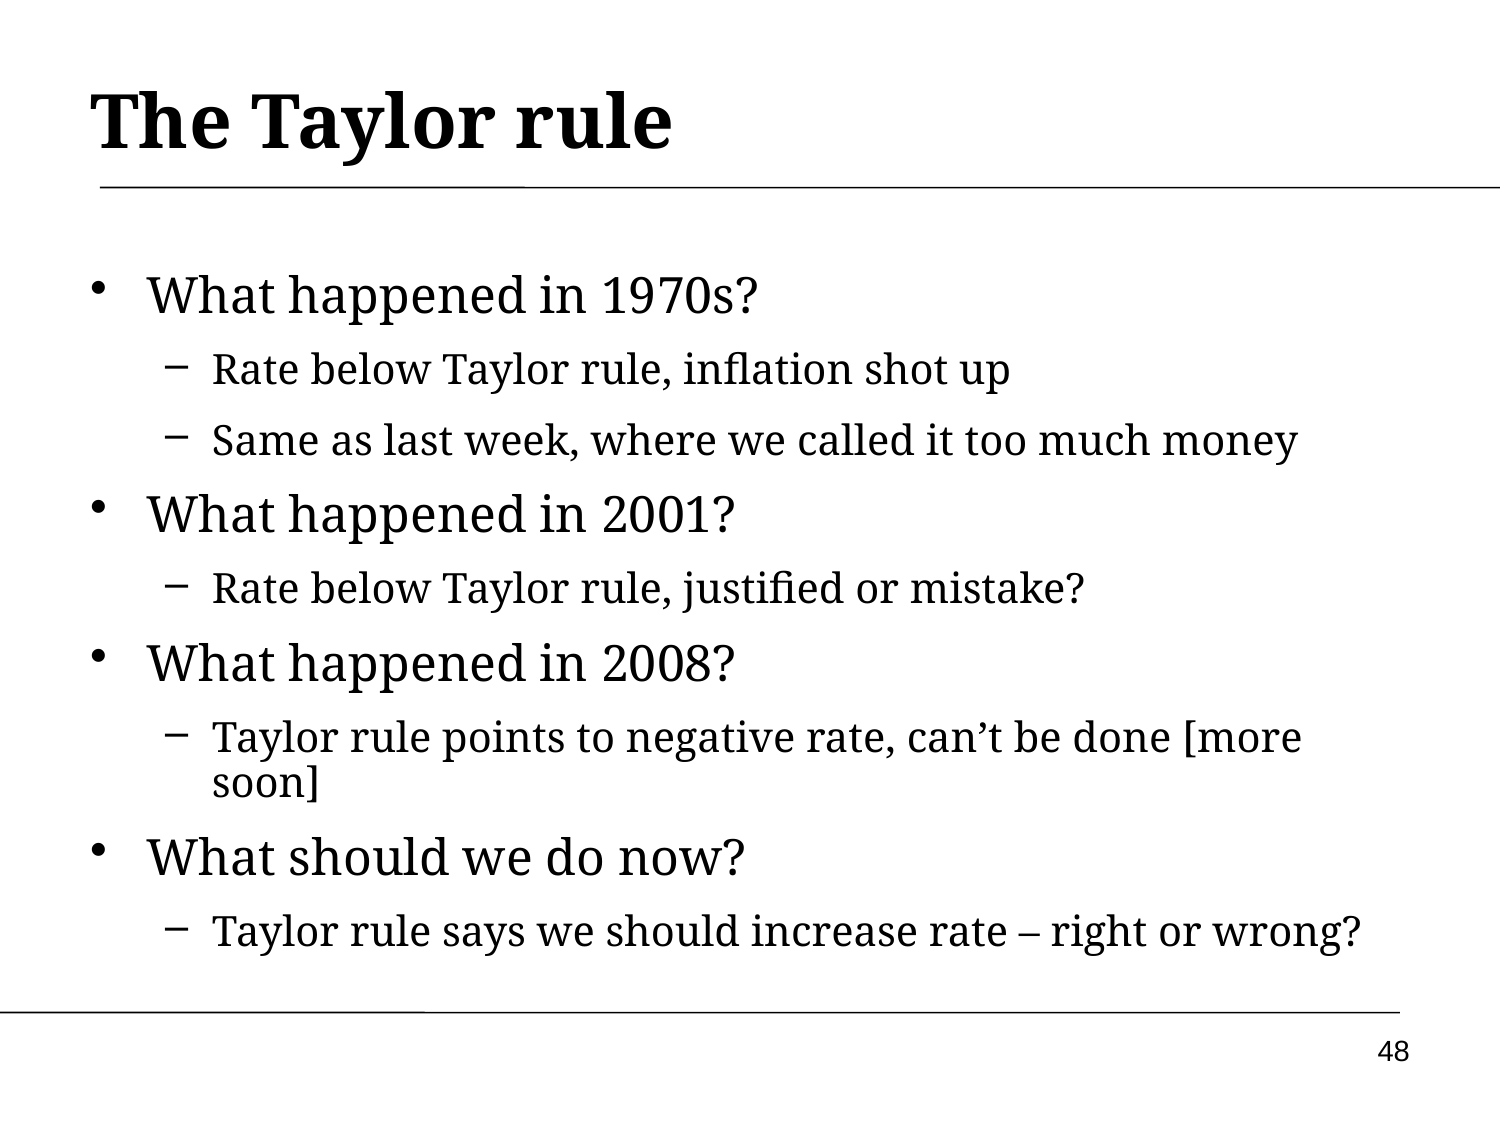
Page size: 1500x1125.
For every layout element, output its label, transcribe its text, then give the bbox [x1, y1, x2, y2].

list What happened in 1970s? Rate below Taylor rule, inflation shot up Same as last week, where we called it too much money What happened in 2001? Rate below Taylor rule, justified or mistake? What happened in 2008? Taylor rule points to negative rate, can’t be done [more soon] What should we do now? Taylor rule says we should increase rate – right or wrong? [75, 262, 1425, 1005]
slide_number 48 [1074, 1024, 1426, 1103]
title The Taylor rule [75, 50, 1425, 188]
